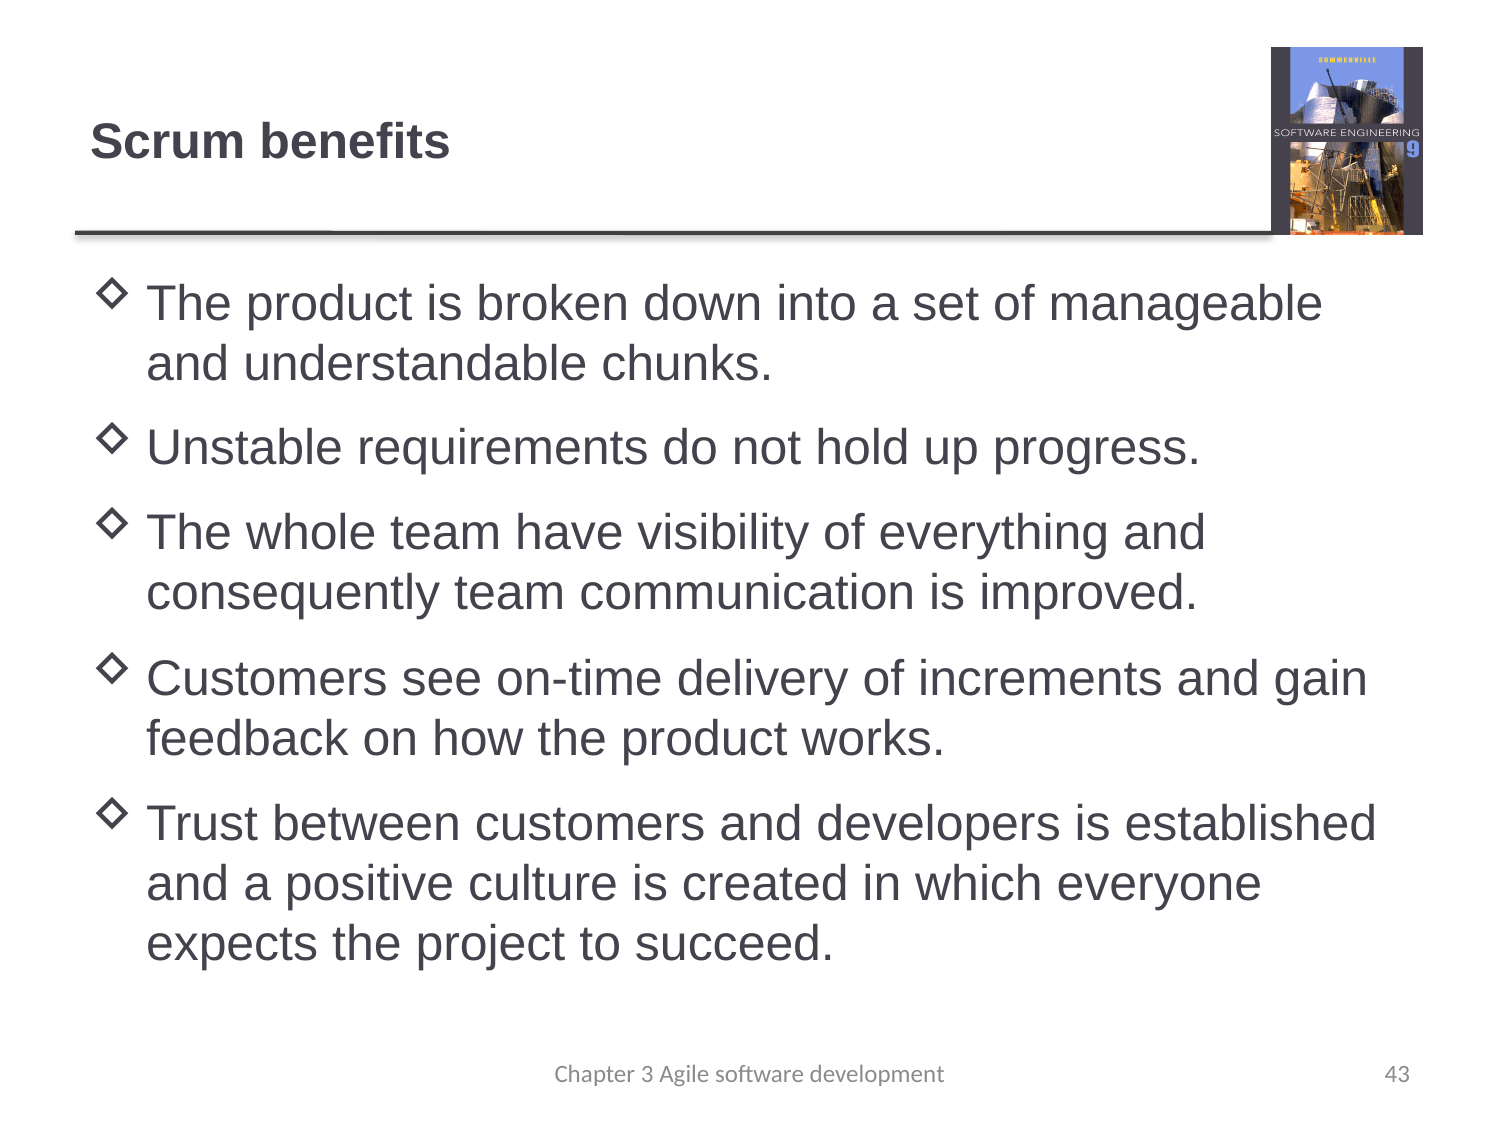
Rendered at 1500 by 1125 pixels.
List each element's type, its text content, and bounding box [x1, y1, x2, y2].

footer Chapter 3 Agile software development [512, 1042, 988, 1103]
title Scrum benefits [74, 44, 1272, 233]
slide_number 43 [1074, 1042, 1425, 1103]
picture [1272, 47, 1423, 235]
list The product is broken down into a set of manageable and understandable chunks. Unstable requirements do not hold up progress. The whole team have visibility of everything and consequently team communication is improved. Customers see on-time delivery of increments and gain feedback on how the product works. Trust between customers and developers is established and a positive culture is created in which everyone expects the project to succeed. [75, 262, 1425, 1005]
